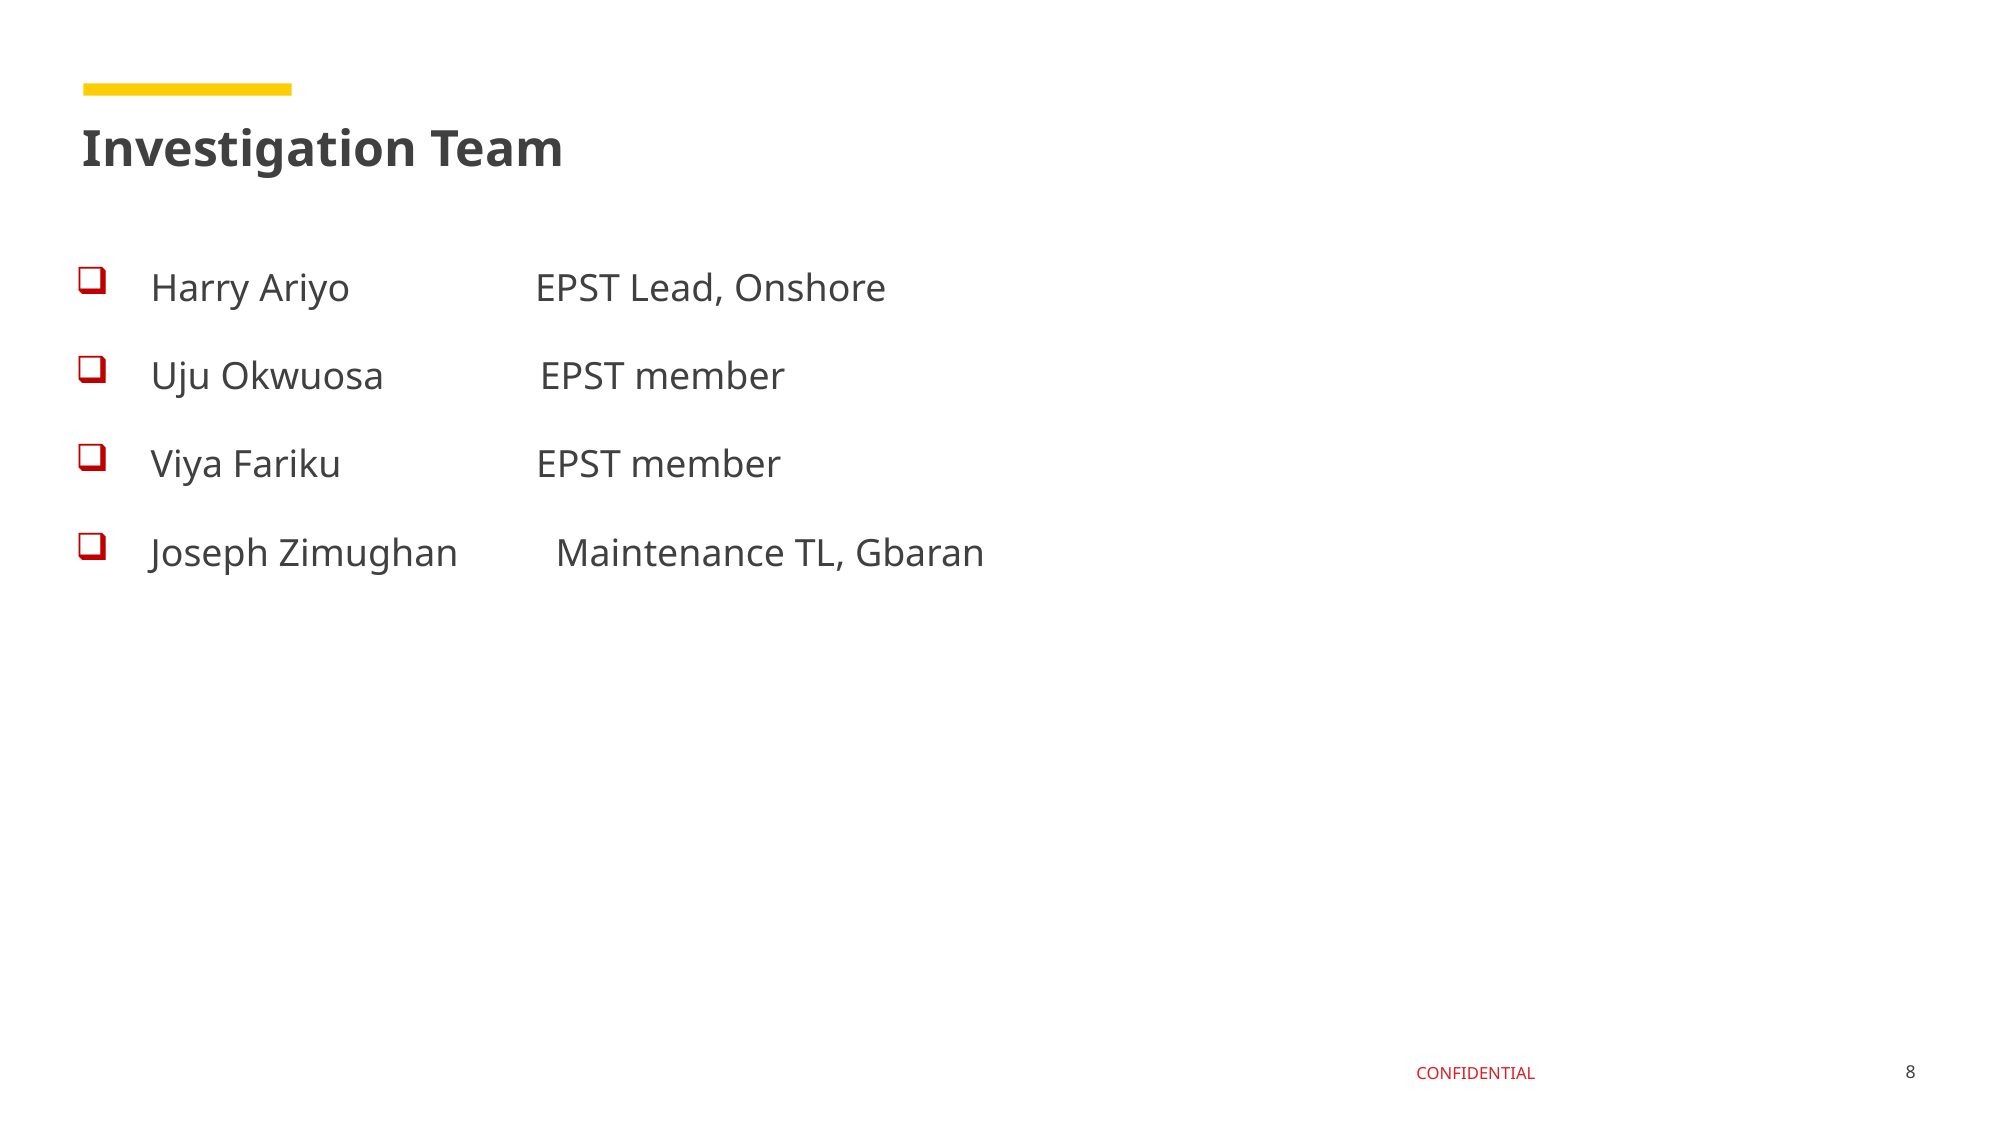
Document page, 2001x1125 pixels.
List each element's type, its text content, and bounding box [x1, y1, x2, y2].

text_box Harry Ariyo EPST Lead, Onshore Uju Okwuosa EPST member Viya Fariku EPST member Joseph Zimughan Maintenance TL, Gbaran [60, 233, 1154, 581]
slide_number 8 [1857, 1060, 1917, 1101]
text_box Investigation Team [67, 115, 1000, 186]
